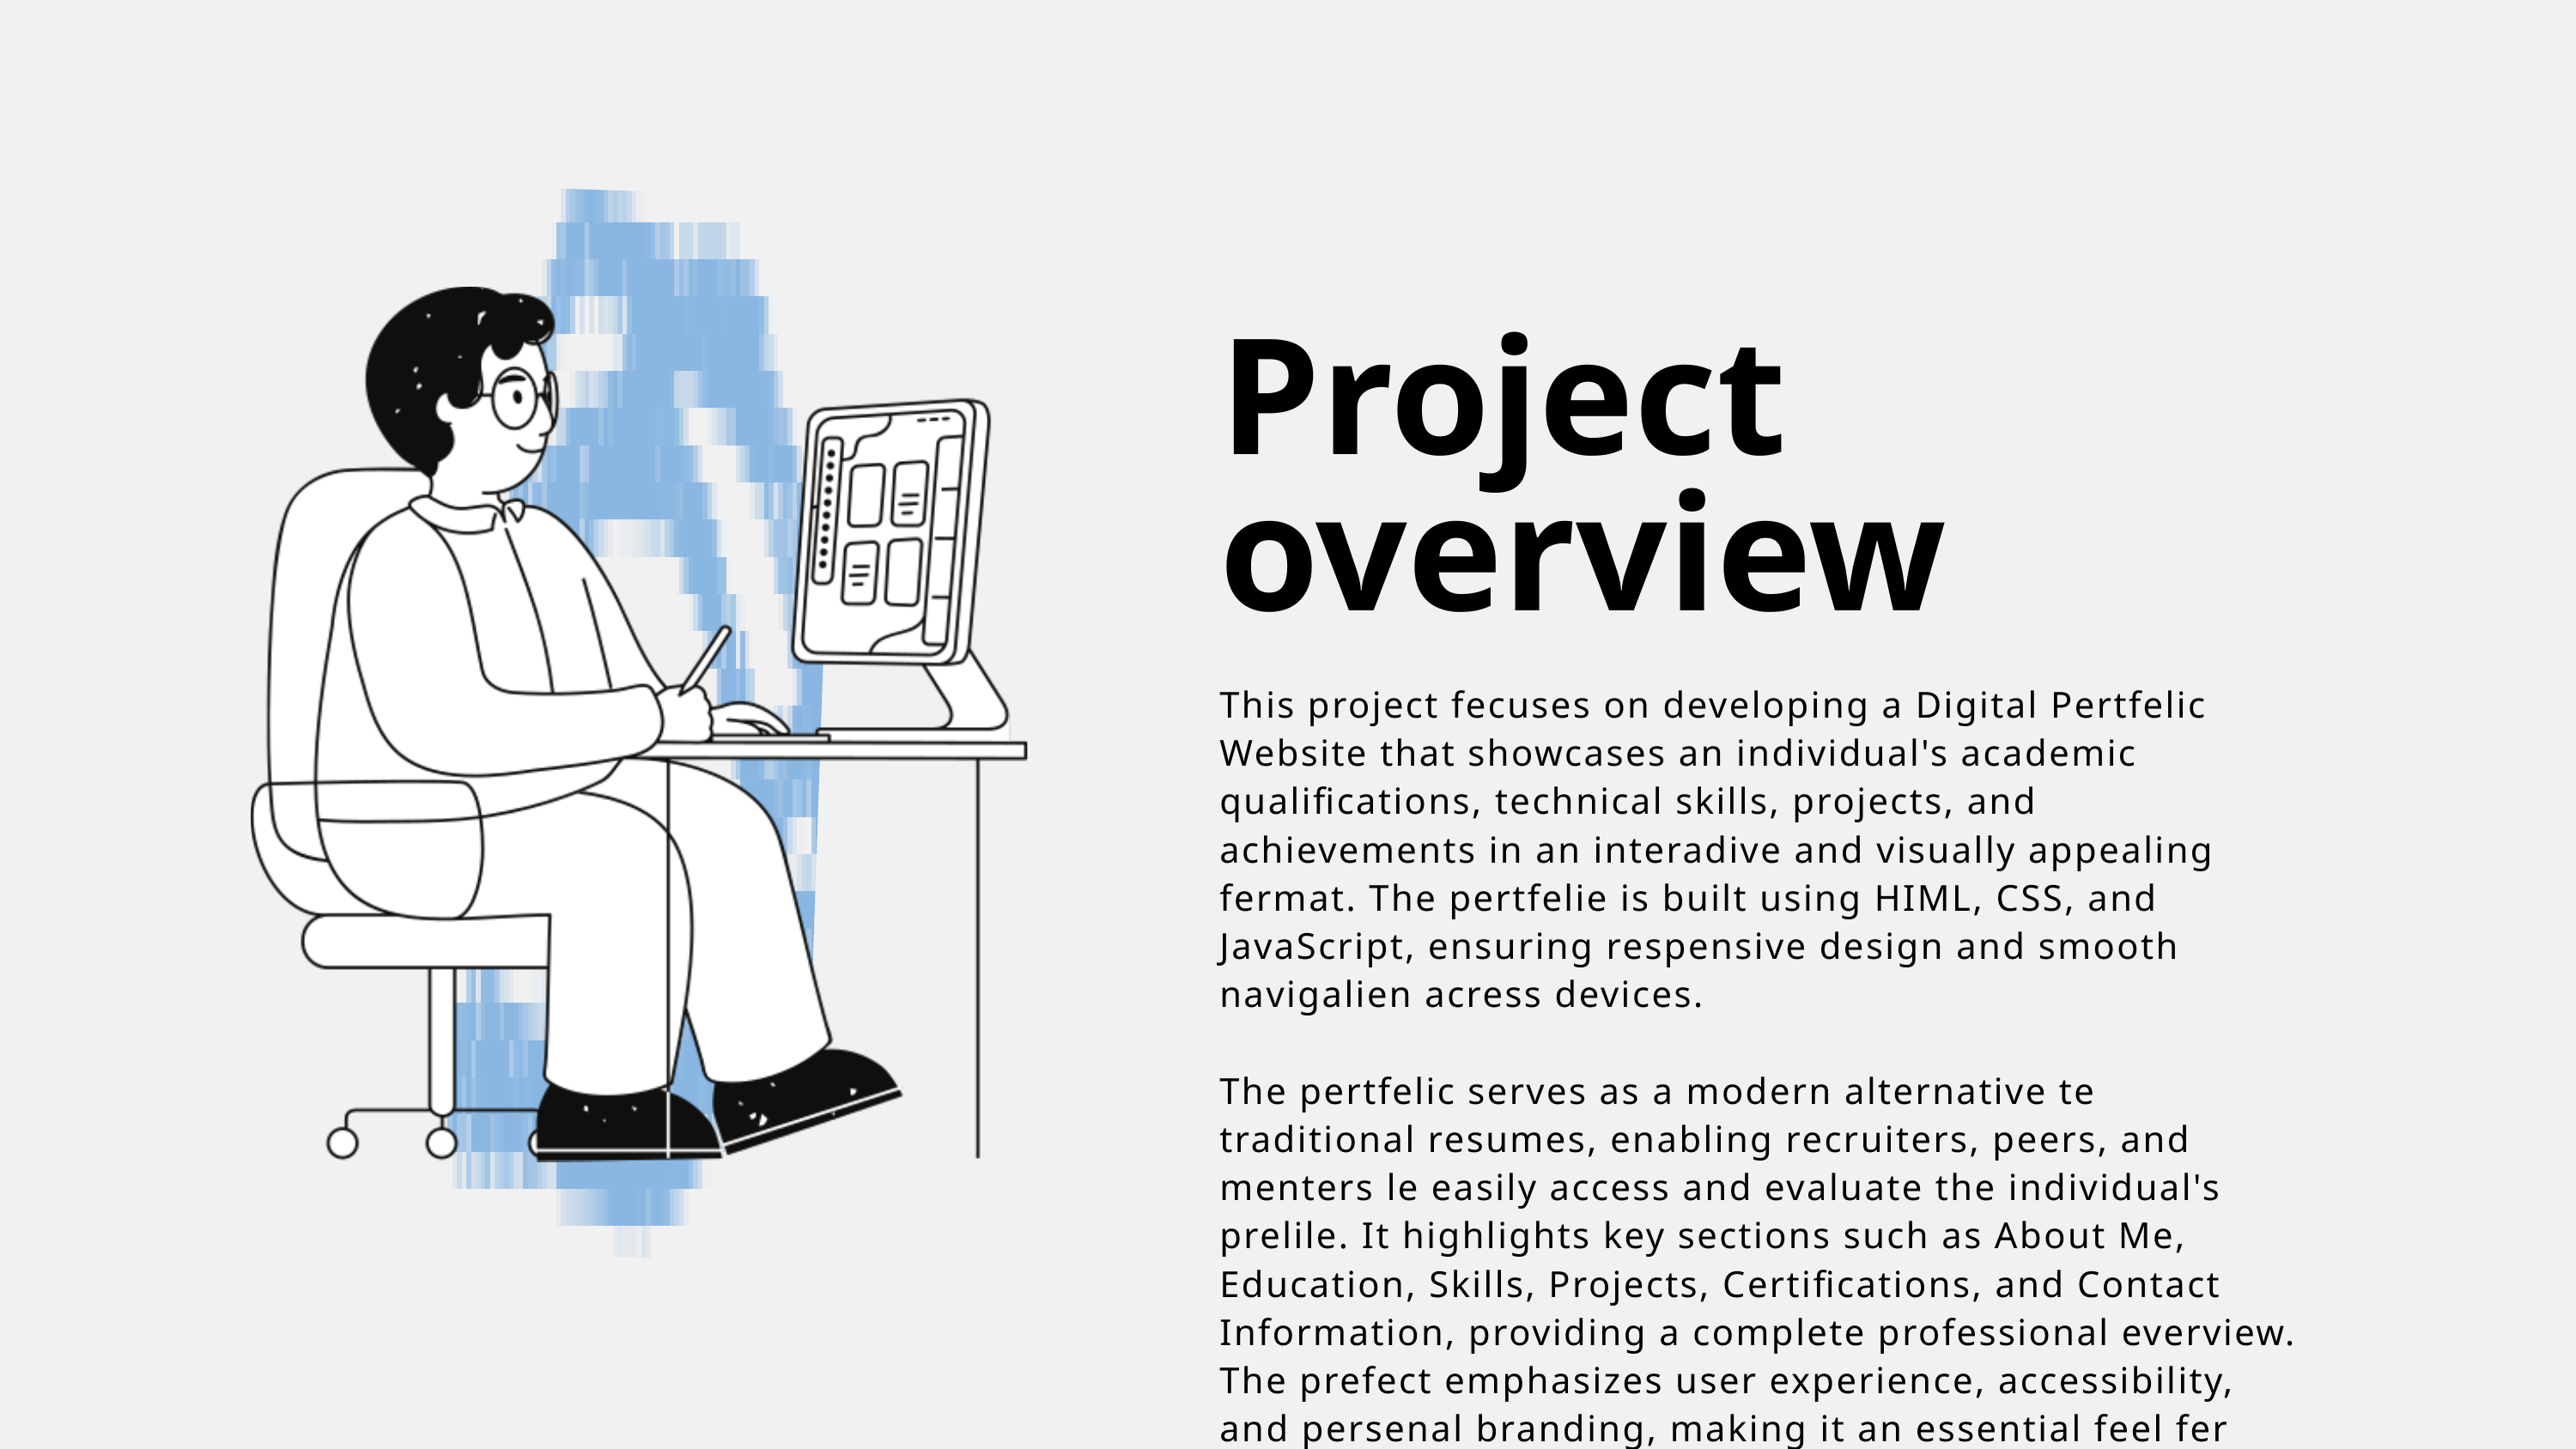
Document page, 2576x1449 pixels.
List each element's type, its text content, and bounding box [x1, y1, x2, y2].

text_box [439, 1162, 806, 1264]
text_box Project overview [1219, 330, 2325, 643]
text_box [471, 185, 840, 287]
text_box This project fecuses on developing a Digital Pertfelic Website that showcases an individual's academic qualifications, technical skills, projects, and achievements in an interadive and visually appealing fermat. The pertfelie is built using HIML, CSS, and JavaScript, ensuring respensive design and smooth navigalien acress devices. The pertfelic serves as a modern alternative te traditional resumes, enabling recruiters, peers, and menters le easily access and evaluate the individual's prelile. It highlights key sections such as About Me, Education, Skills, Projects, Certifications, and Contact Information, providing a complete professional everview. The prefect emphasizes user experience, accessibility, and persenal branding, making it an essential feel fer career growth in the chosen field. [1219, 676, 2306, 1449]
text_box [250, 287, 1028, 1162]
